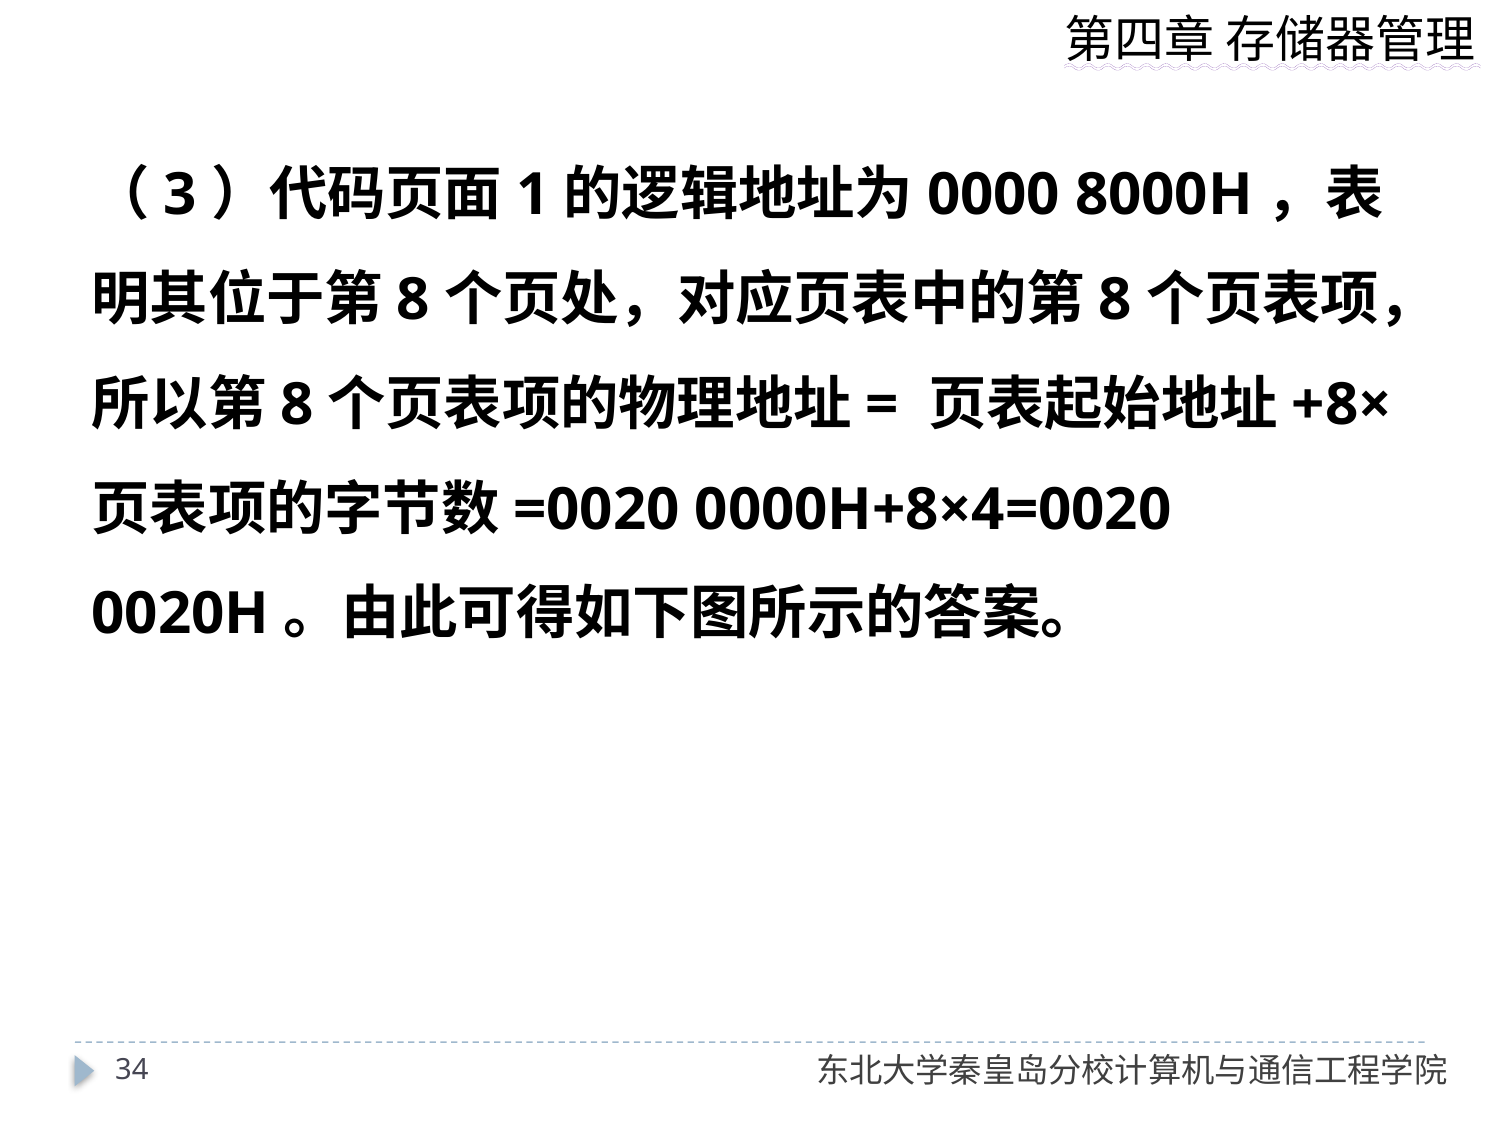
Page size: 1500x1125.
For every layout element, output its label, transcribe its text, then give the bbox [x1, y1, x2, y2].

slide_number 34 [100, 1042, 426, 1103]
list （3）代码页面1的逻辑地址为0000 8000H，表明其位于第8个页处，对应页表中的第8个页表项，所以第8个页表项的物理地址= 页表起始地址+8×页表项的字节数=0020 0000H+8×4=0020 0020H。由此可得如下图所示的答案。 [76, 113, 1424, 1000]
